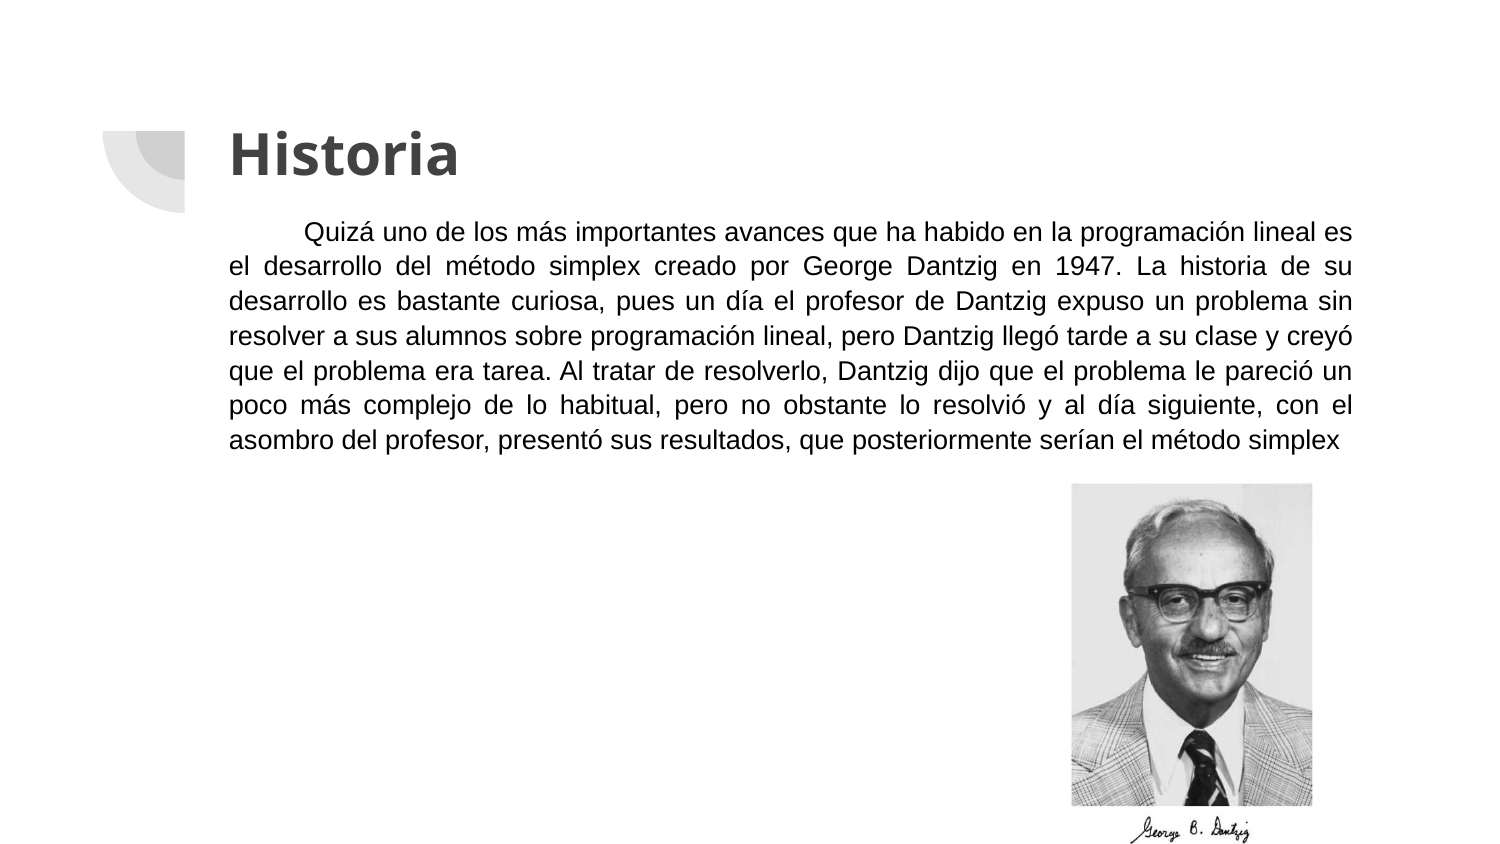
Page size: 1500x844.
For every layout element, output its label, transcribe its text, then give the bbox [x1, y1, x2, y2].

list Quizá uno de los más importantes avances que ha habido en la programación lineal es el desarrollo del método simplex creado por George Dantzig en 1947. La historia de su desarrollo es bastante curiosa, pues un día el profesor de Dantzig expuso un problema sin resolver a sus alumnos sobre programación lineal, pero Dantzig llegó tarde a su clase y creyó que el problema era tarea. Al tratar de resolverlo, Dantzig dijo que el problema le pareció un poco más complejo de lo habitual, pero no obstante lo resolvió y al día siguiente, con el asombro del profesor, presentó sus resultados, que posteriormente serían el método simplex [213, 197, 1368, 614]
title Historia [213, 98, 1368, 197]
picture [1069, 482, 1313, 844]
